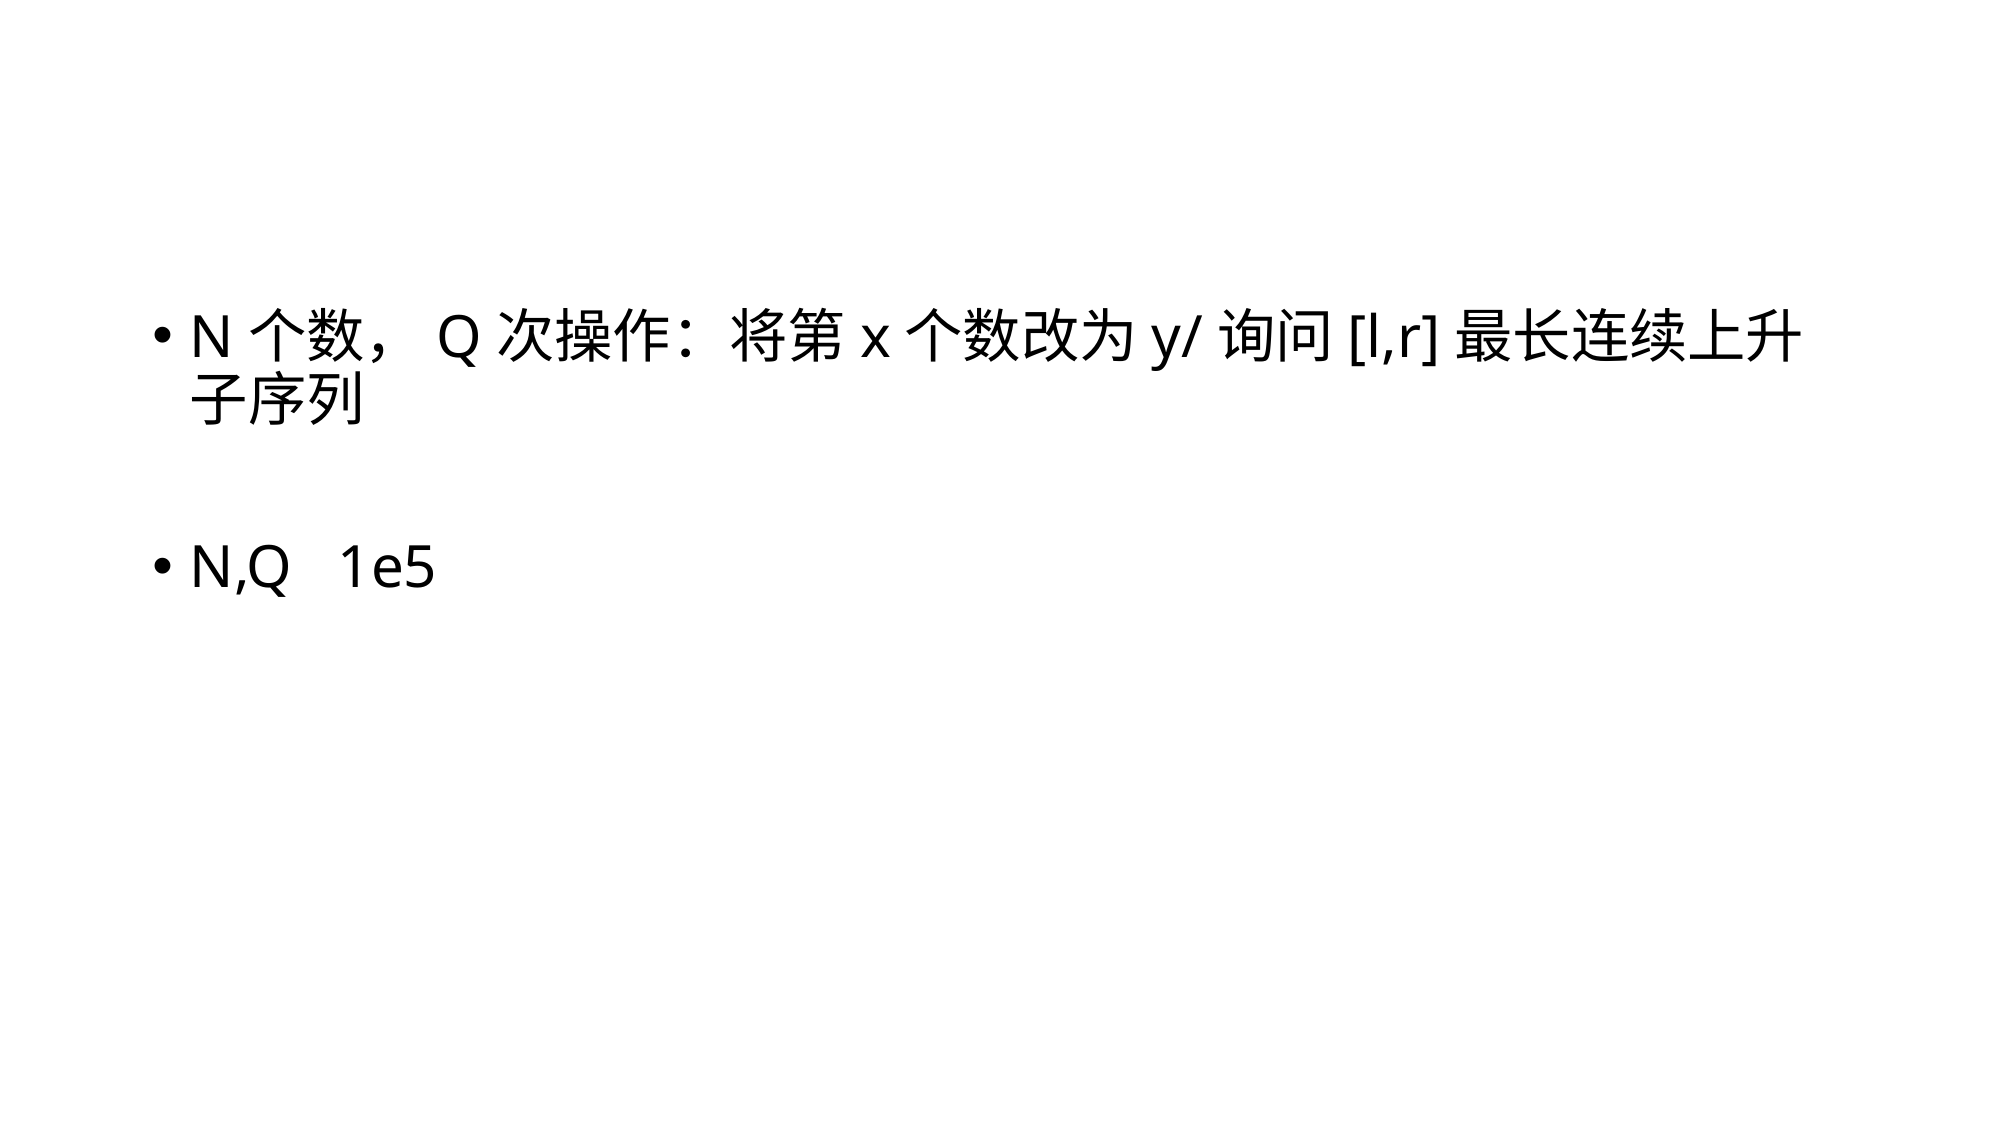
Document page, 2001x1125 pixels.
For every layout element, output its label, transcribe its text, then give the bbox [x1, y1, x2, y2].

list N个数，Q次操作：将第x个数改为y/询问[l,r]最长连续上升子序列 N,Q 1e5 [137, 299, 1863, 1014]
